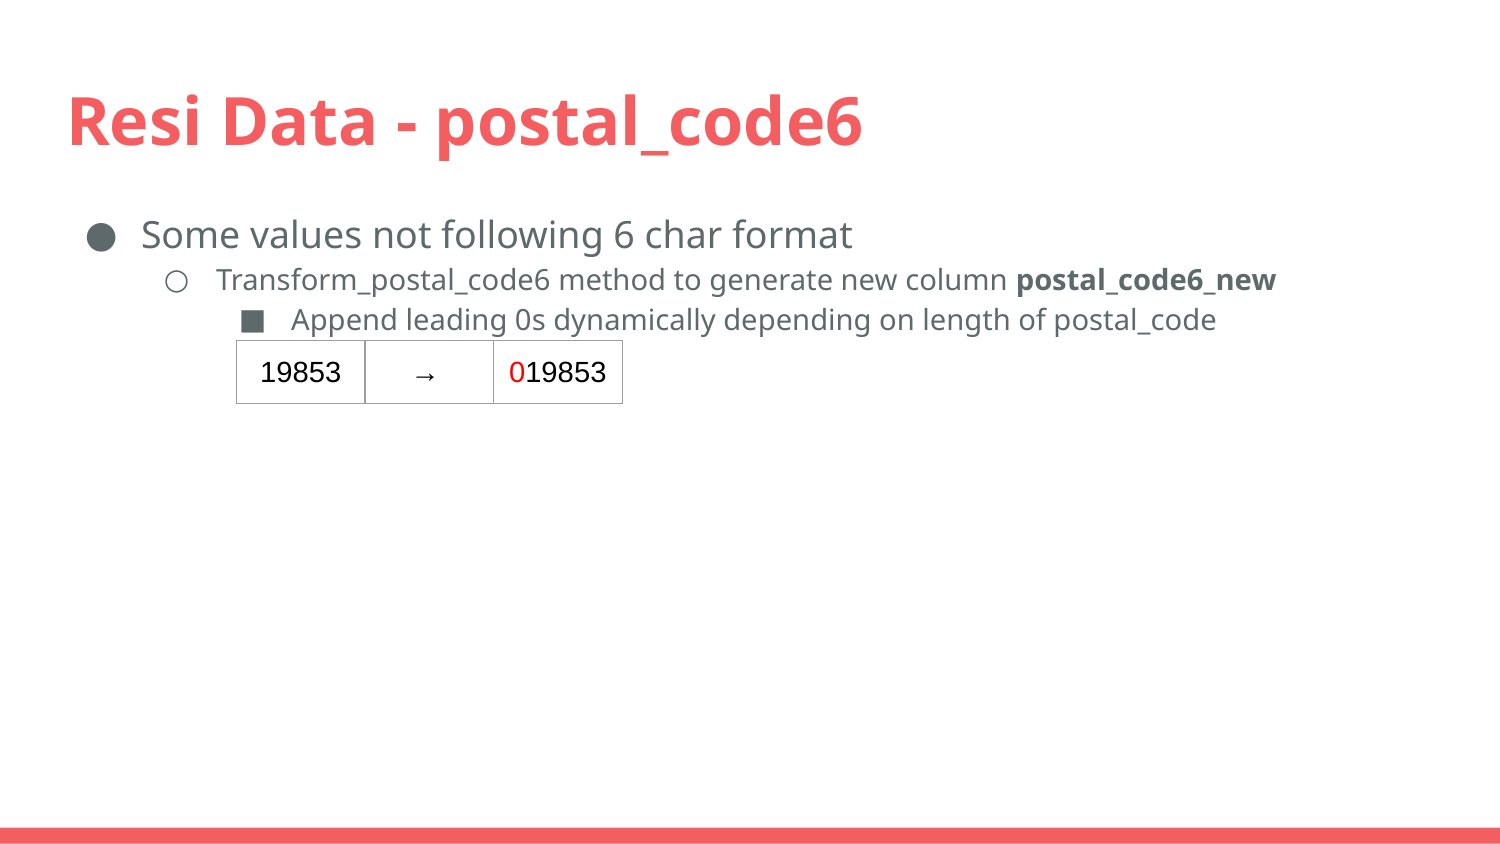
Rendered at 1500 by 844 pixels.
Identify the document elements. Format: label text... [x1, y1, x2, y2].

title Resi Data - postal_code6 [51, 64, 1449, 167]
table_header 19853 [237, 341, 364, 403]
table_header → [366, 341, 493, 403]
list Some values not following 6 char format Transform_postal_code6 method to generate new column postal_code6_new Append leading 0s dynamically depending on length of postal_code [51, 189, 1449, 750]
table_header 019853 [494, 341, 622, 403]
